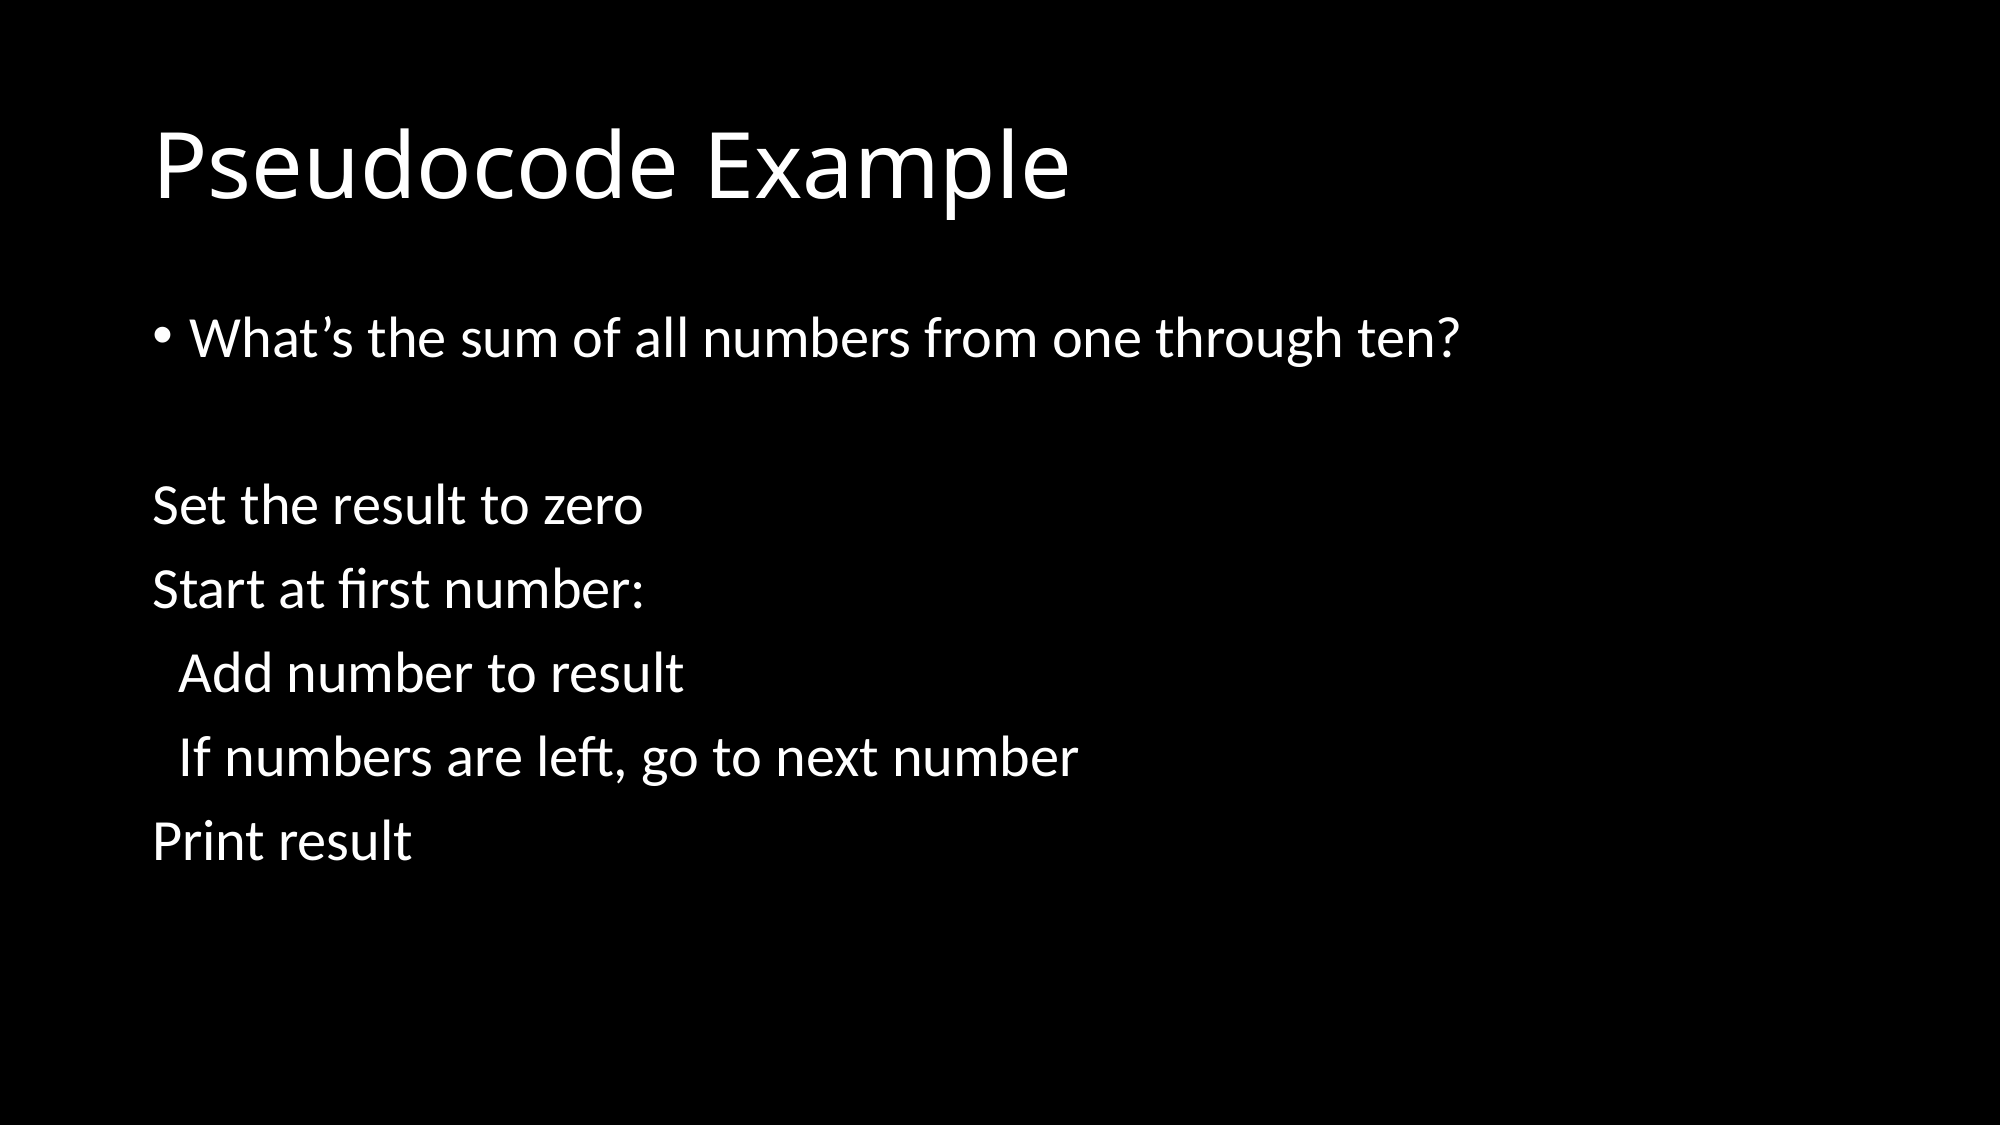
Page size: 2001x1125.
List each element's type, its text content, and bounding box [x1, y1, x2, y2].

list What’s the sum of all numbers from one through ten? Set the result to zero Start at first number: Add number to result If numbers are left, go to next number Print result [137, 299, 1863, 1014]
title Pseudocode Example [137, 59, 1863, 278]
